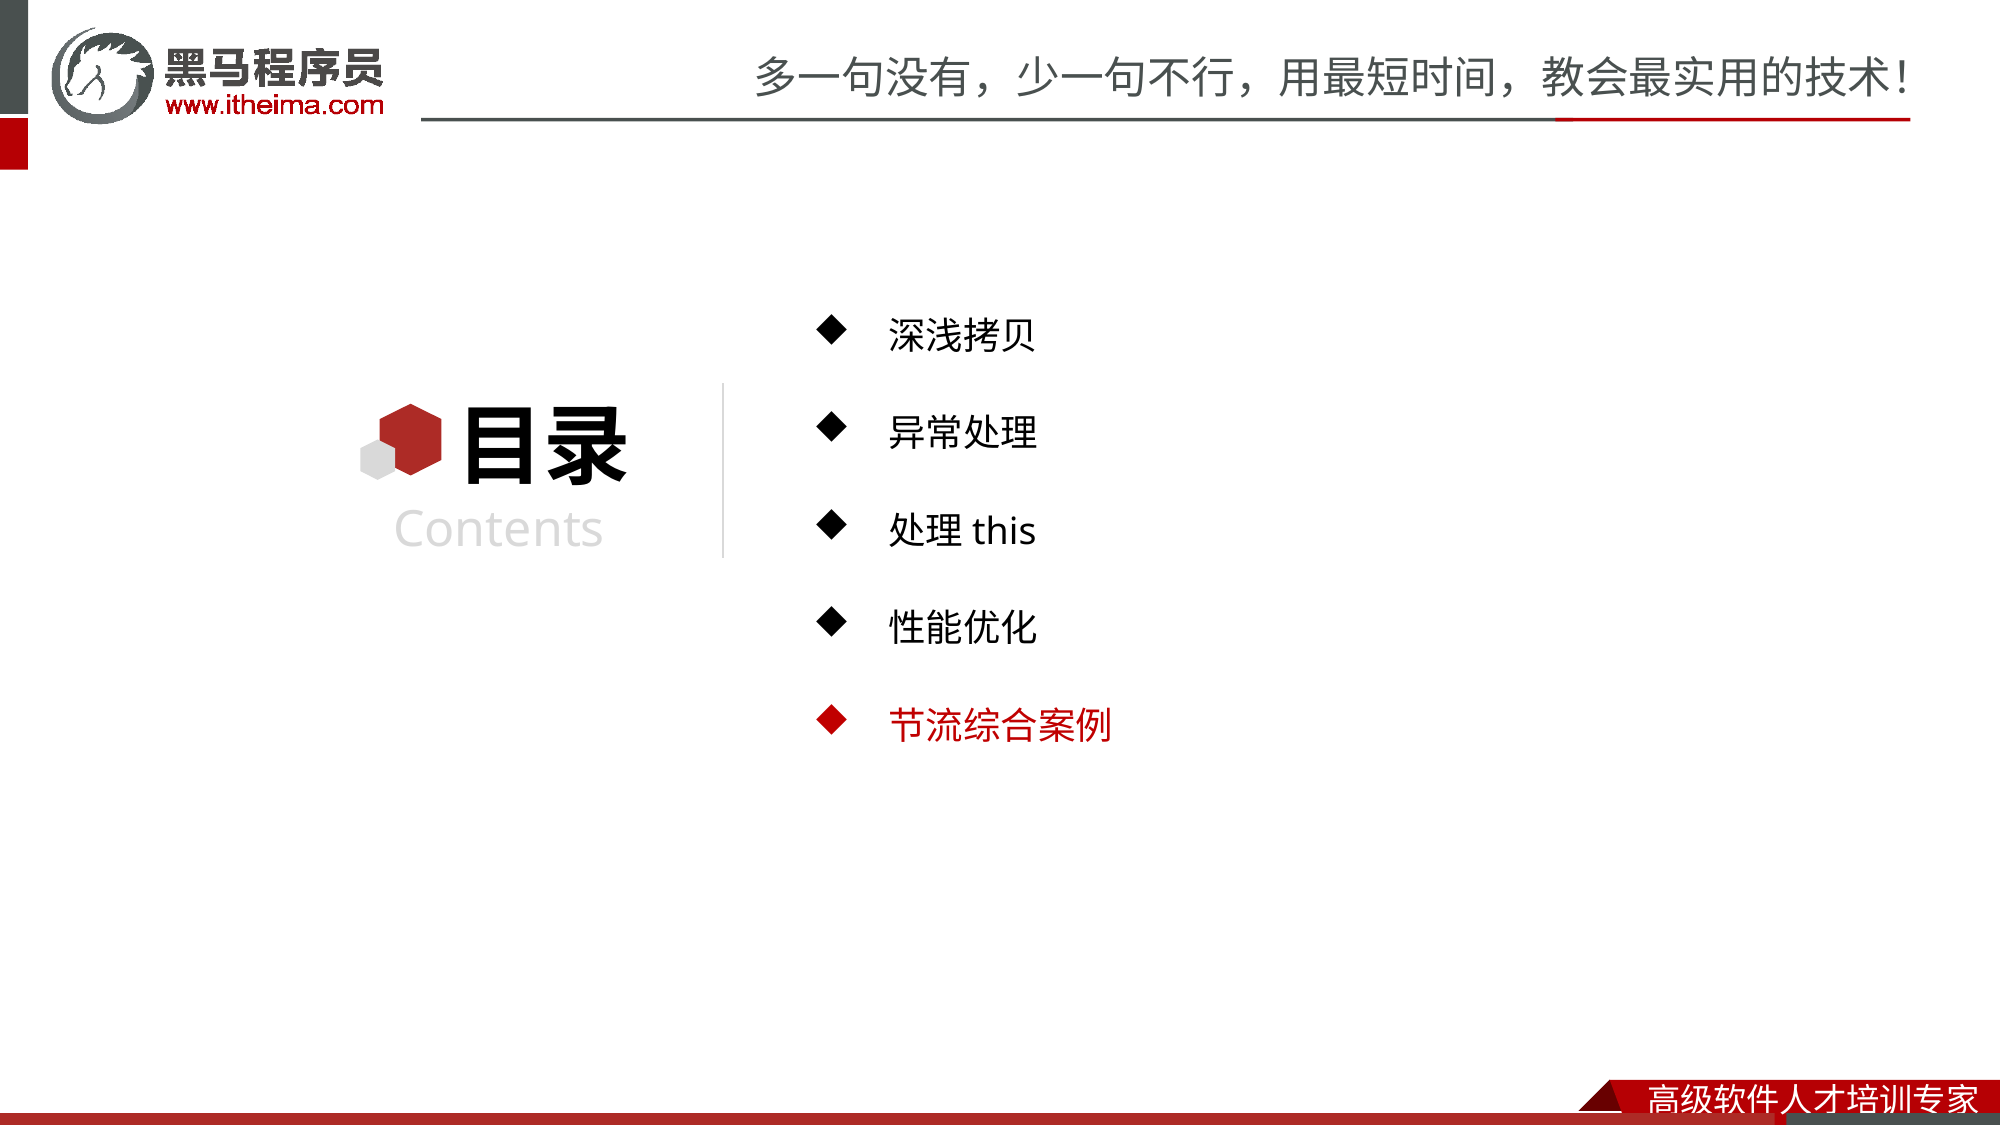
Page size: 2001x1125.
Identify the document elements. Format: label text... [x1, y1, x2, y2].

picture [50, 26, 384, 125]
list 深浅拷贝 异常处理 处理this 性能优化 节流综合案例 [798, 234, 1832, 780]
